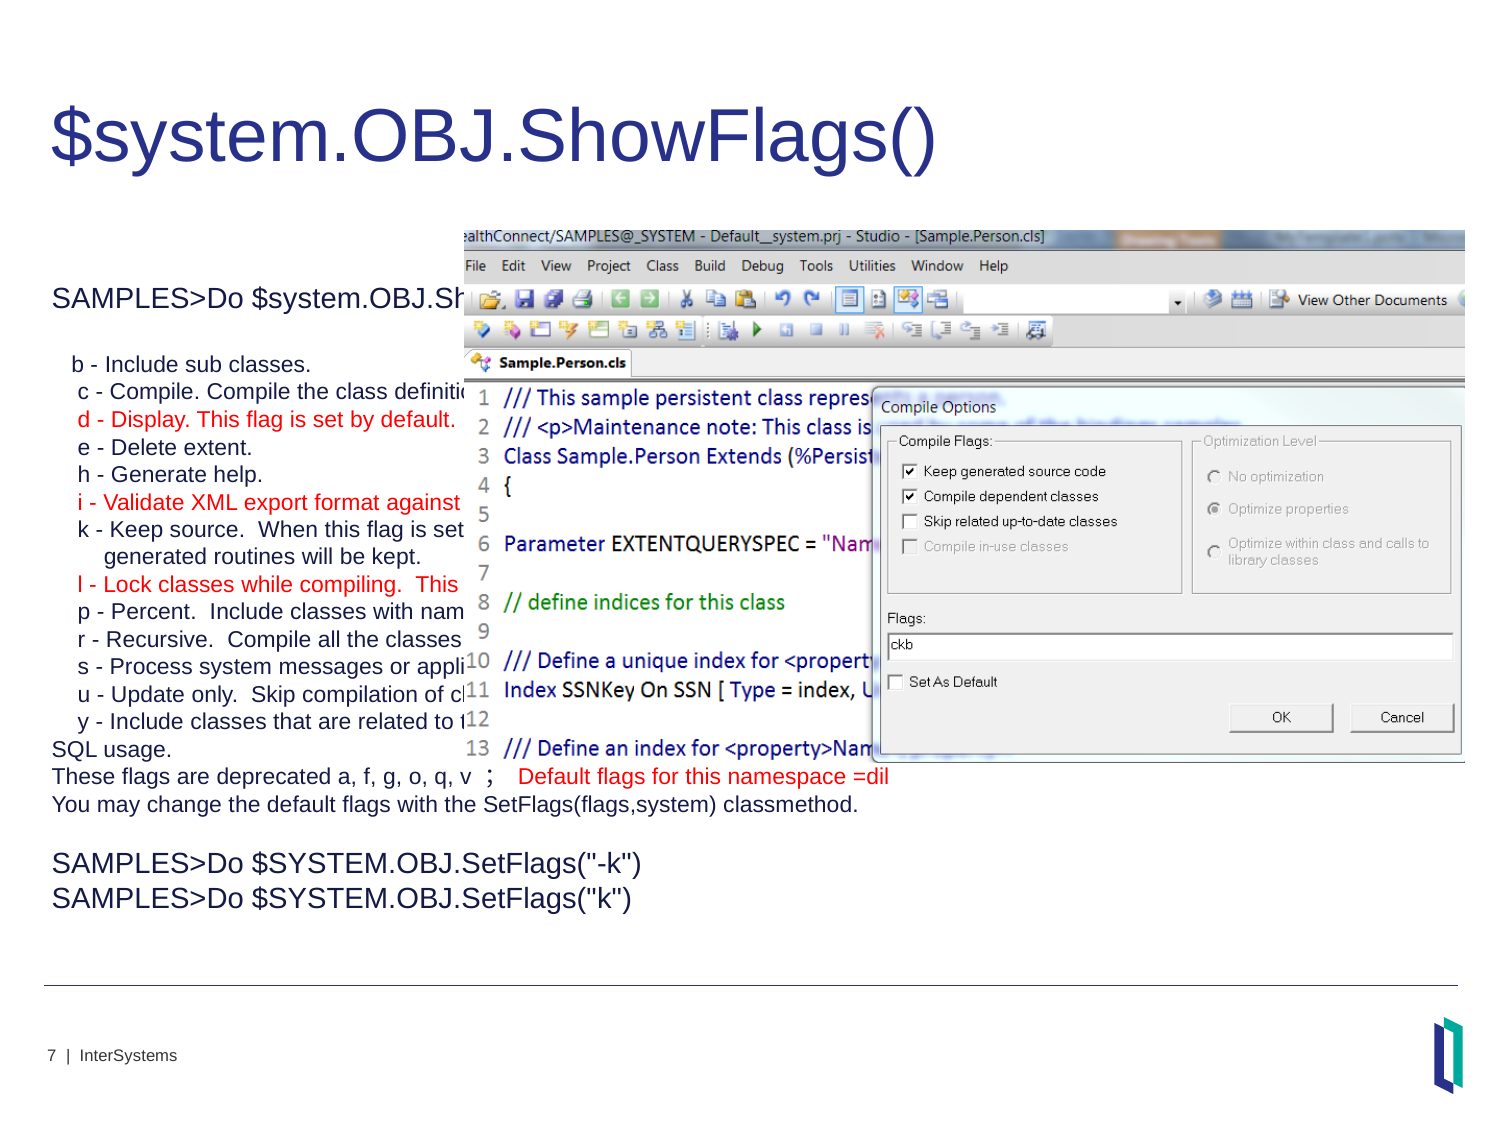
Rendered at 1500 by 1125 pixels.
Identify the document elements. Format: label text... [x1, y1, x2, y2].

list SAMPLES>Do $system.OBJ.ShowFlags() b - Include sub classes. c - Compile. Compile the class definition(s) after loading. d - Display. This flag is set by default. e - Delete extent. h - Generate help. i - Validate XML export format against schema on Load. k - Keep source. When this flag is set, source code of generated routines will be kept. l - Lock classes while compiling. This flag is set by default. p - Percent. Include classes with names of the form %*. r - Recursive. Compile all the classes that are dependency predecessors. s - Process system messages or application messages. u - Update only. Skip compilation of classes that are already up-to-date. y - Include classes that are related to the current class in the way that they either reference to or are referenced by the current class in SQL usage. These flags are deprecated a, f, g, o, q, v ； Default flags for this namespace =dil You may change the default flags with the SetFlags(flags,system) classmethod. SAMPLES>Do $SYSTEM.OBJ.SetFlags("-k") SAMPLES>Do $SYSTEM.OBJ.SetFlags("k") [44, 217, 1459, 947]
title $system.OBJ.ShowFlags() [43, 37, 1459, 179]
picture [464, 230, 1465, 764]
